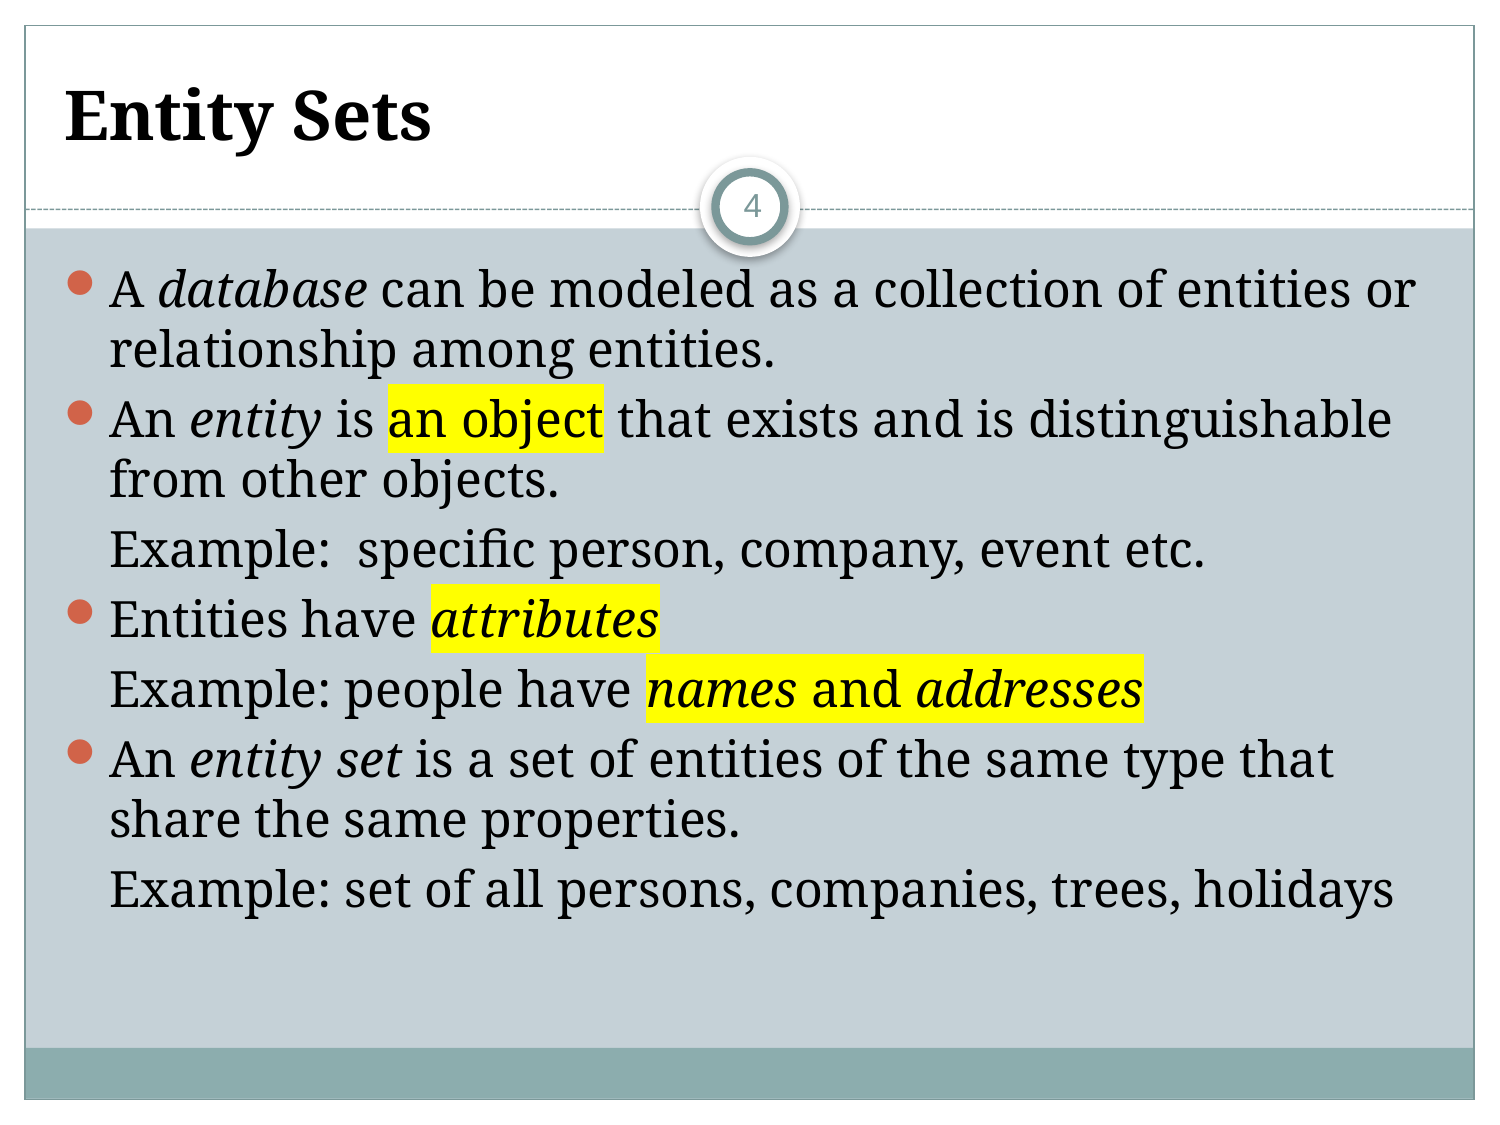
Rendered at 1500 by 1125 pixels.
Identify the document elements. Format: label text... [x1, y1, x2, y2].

list A database can be modeled as a collection of entities or relationship among entities. An entity is an object that exists and is distinguishable from other objects. Example: specific person, company, event etc. Entities have attributes Example: people have names and addresses An entity set is a set of entities of the same type that share the same properties. Example: set of all persons, companies, trees, holidays [49, 250, 1445, 1001]
slide_number 4 [715, 168, 791, 241]
title Entity Sets [49, 37, 1450, 162]
